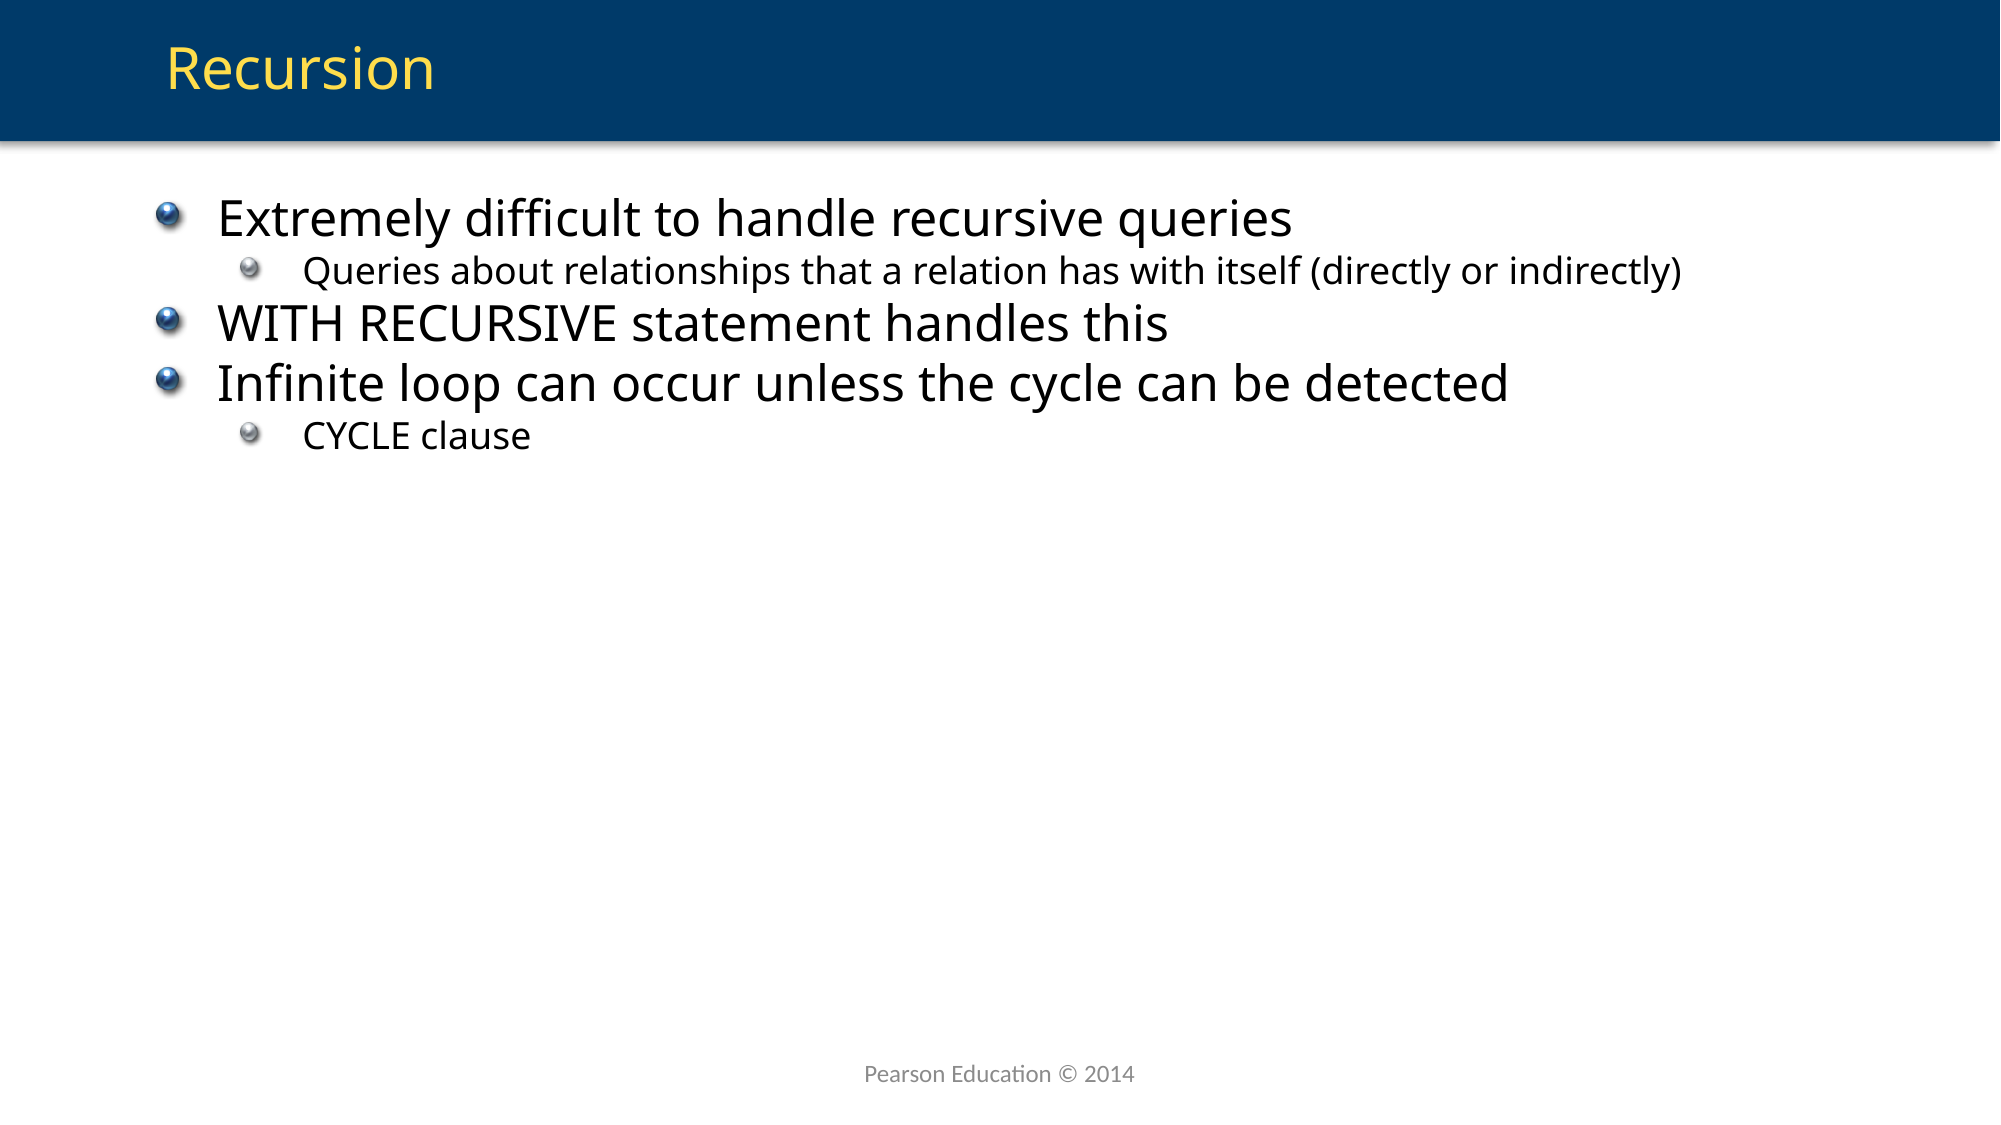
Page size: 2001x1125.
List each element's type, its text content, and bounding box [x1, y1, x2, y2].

footer Pearson Education © 2014 [662, 1042, 1338, 1103]
picture [237, 420, 264, 448]
picture [152, 304, 188, 340]
picture [152, 364, 188, 400]
picture [237, 255, 264, 283]
picture [152, 199, 188, 235]
title Recursion [0, 0, 2000, 142]
list Extremely difficult to handle recursive queries Queries about relationships that a relation has with itself (directly or indirectly) WITH RECURSIVE statement handles this Infinite loop can occur unless the cycle can be detected CYCLE clause [137, 179, 1863, 1014]
